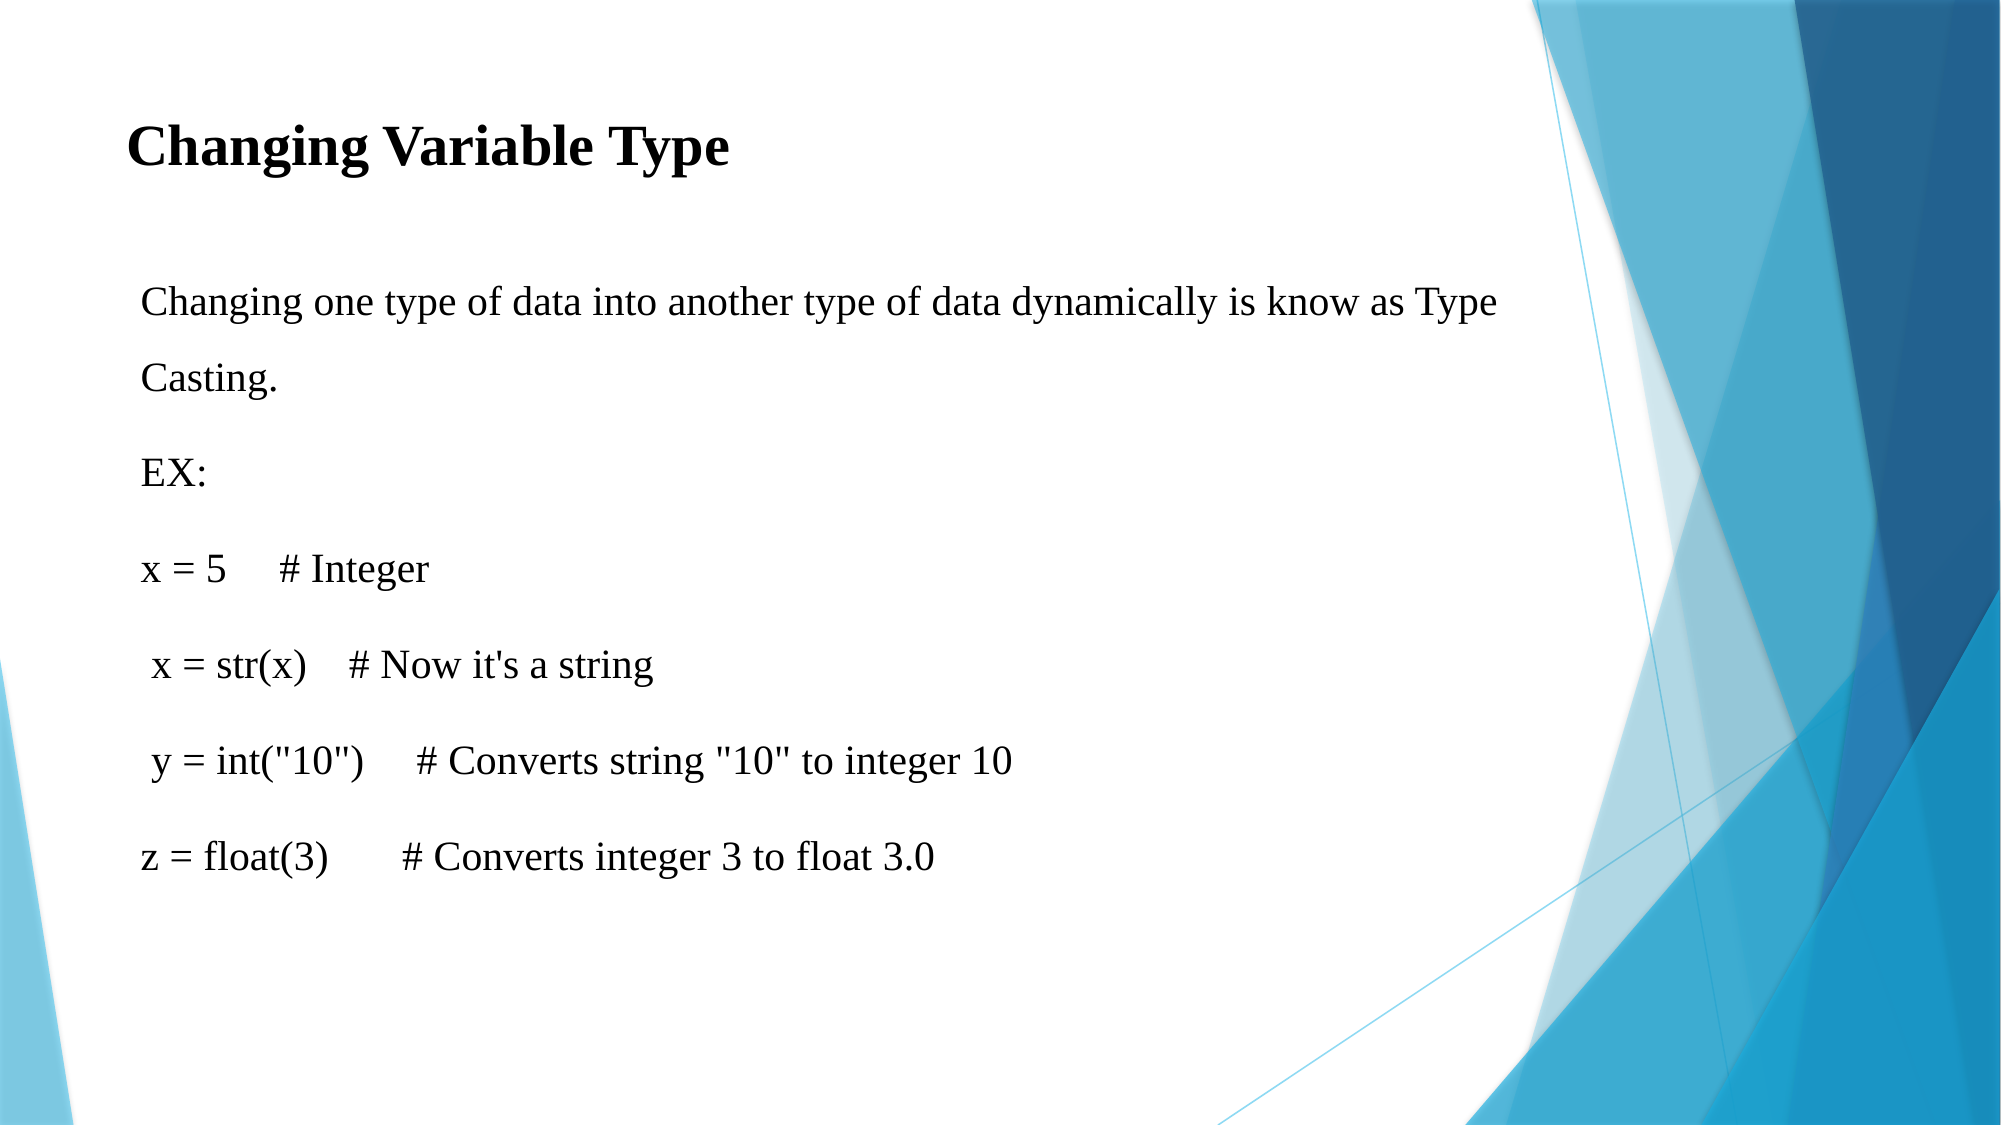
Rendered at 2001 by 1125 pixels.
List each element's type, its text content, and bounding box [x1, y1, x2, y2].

list Changing one type of data into another type of data dynamically is know as Type Casting. EX: x = 5 # Integer x = str(x) # Now it's a string y = int("10") # Converts string "10" to integer 10 z = float(3) # Converts integer 3 to float 3.0 [125, 241, 1536, 1073]
title Changing Variable Type [111, 99, 1522, 213]
